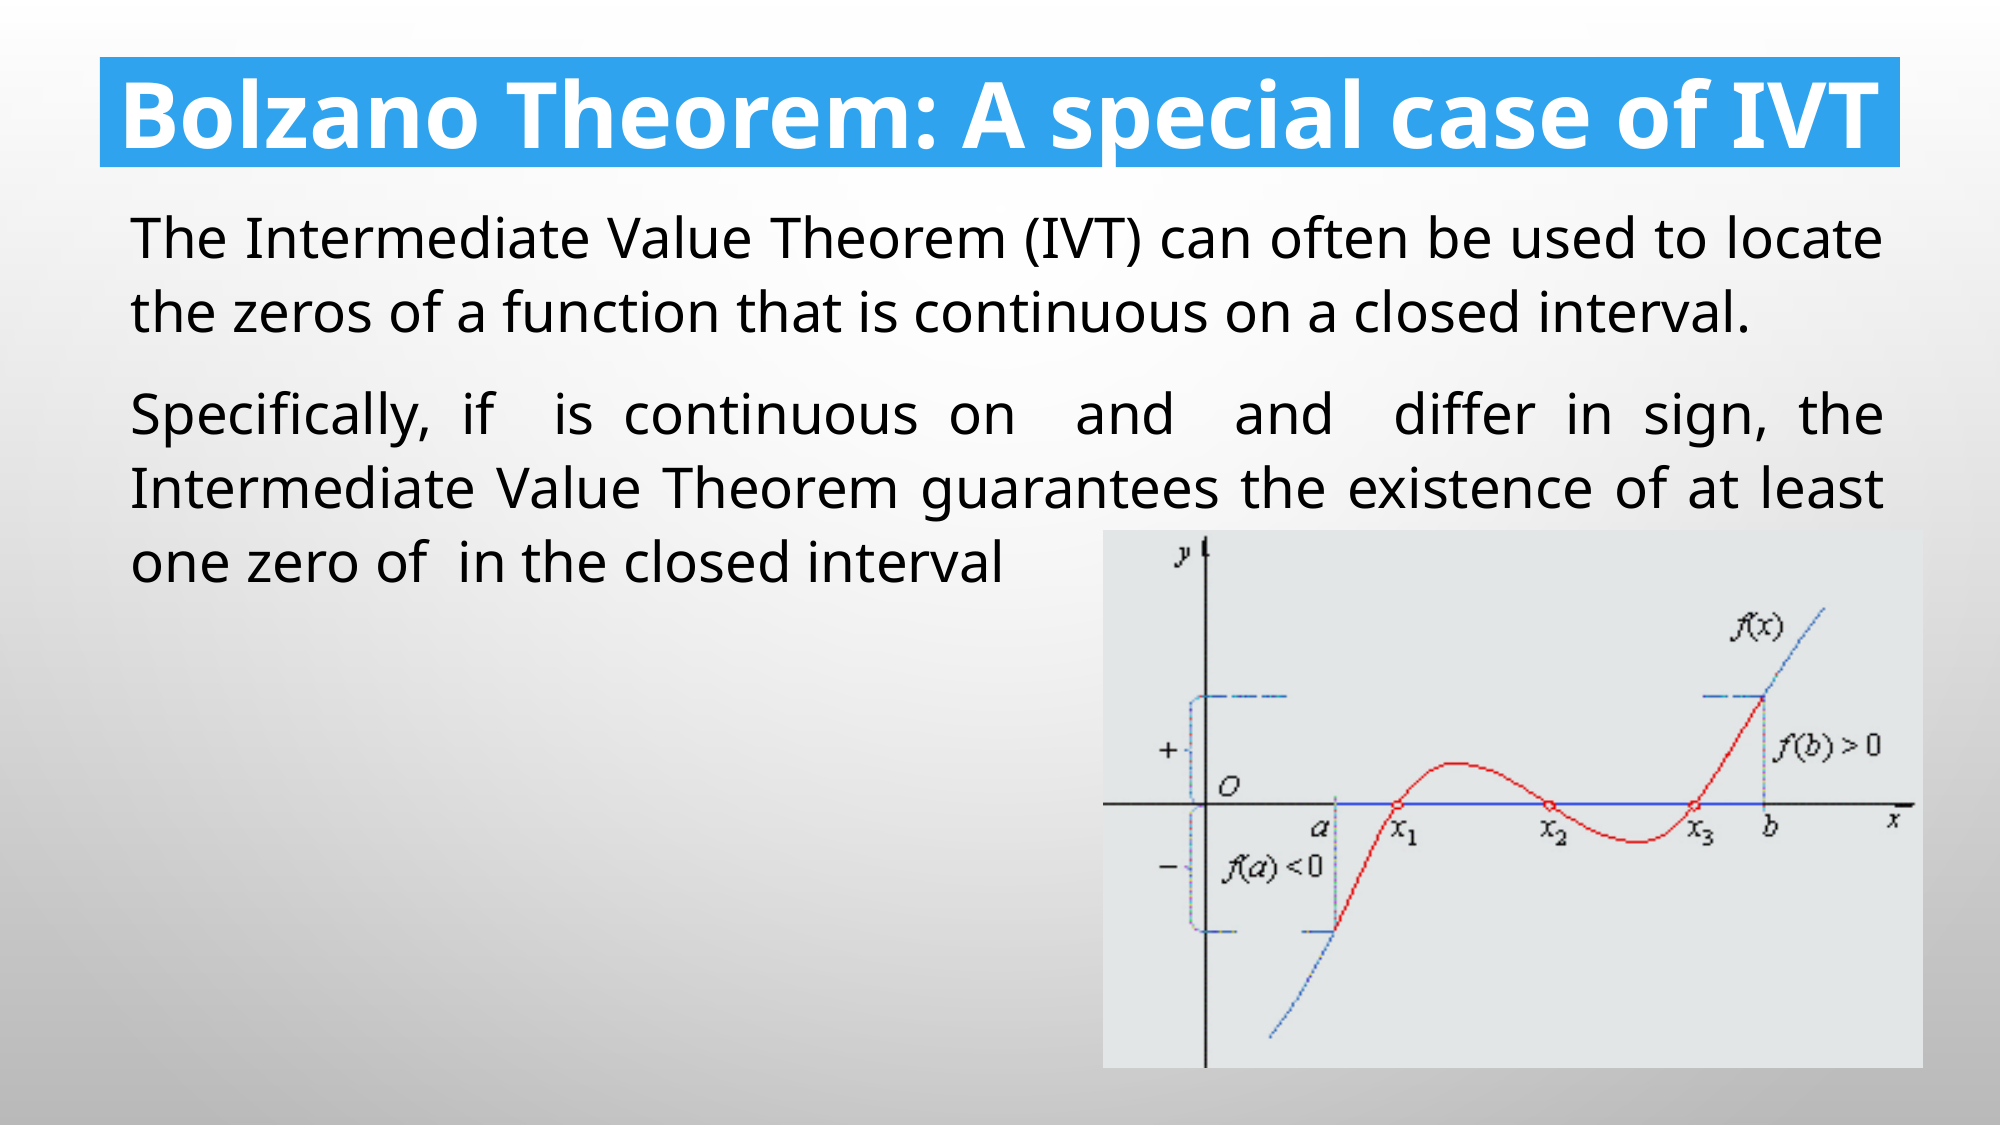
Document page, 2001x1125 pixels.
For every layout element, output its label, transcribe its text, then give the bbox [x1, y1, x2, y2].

picture [0, 0, 2000, 1125]
text_box Bolzano Theorem: A special case of IVT [99, 57, 1900, 168]
